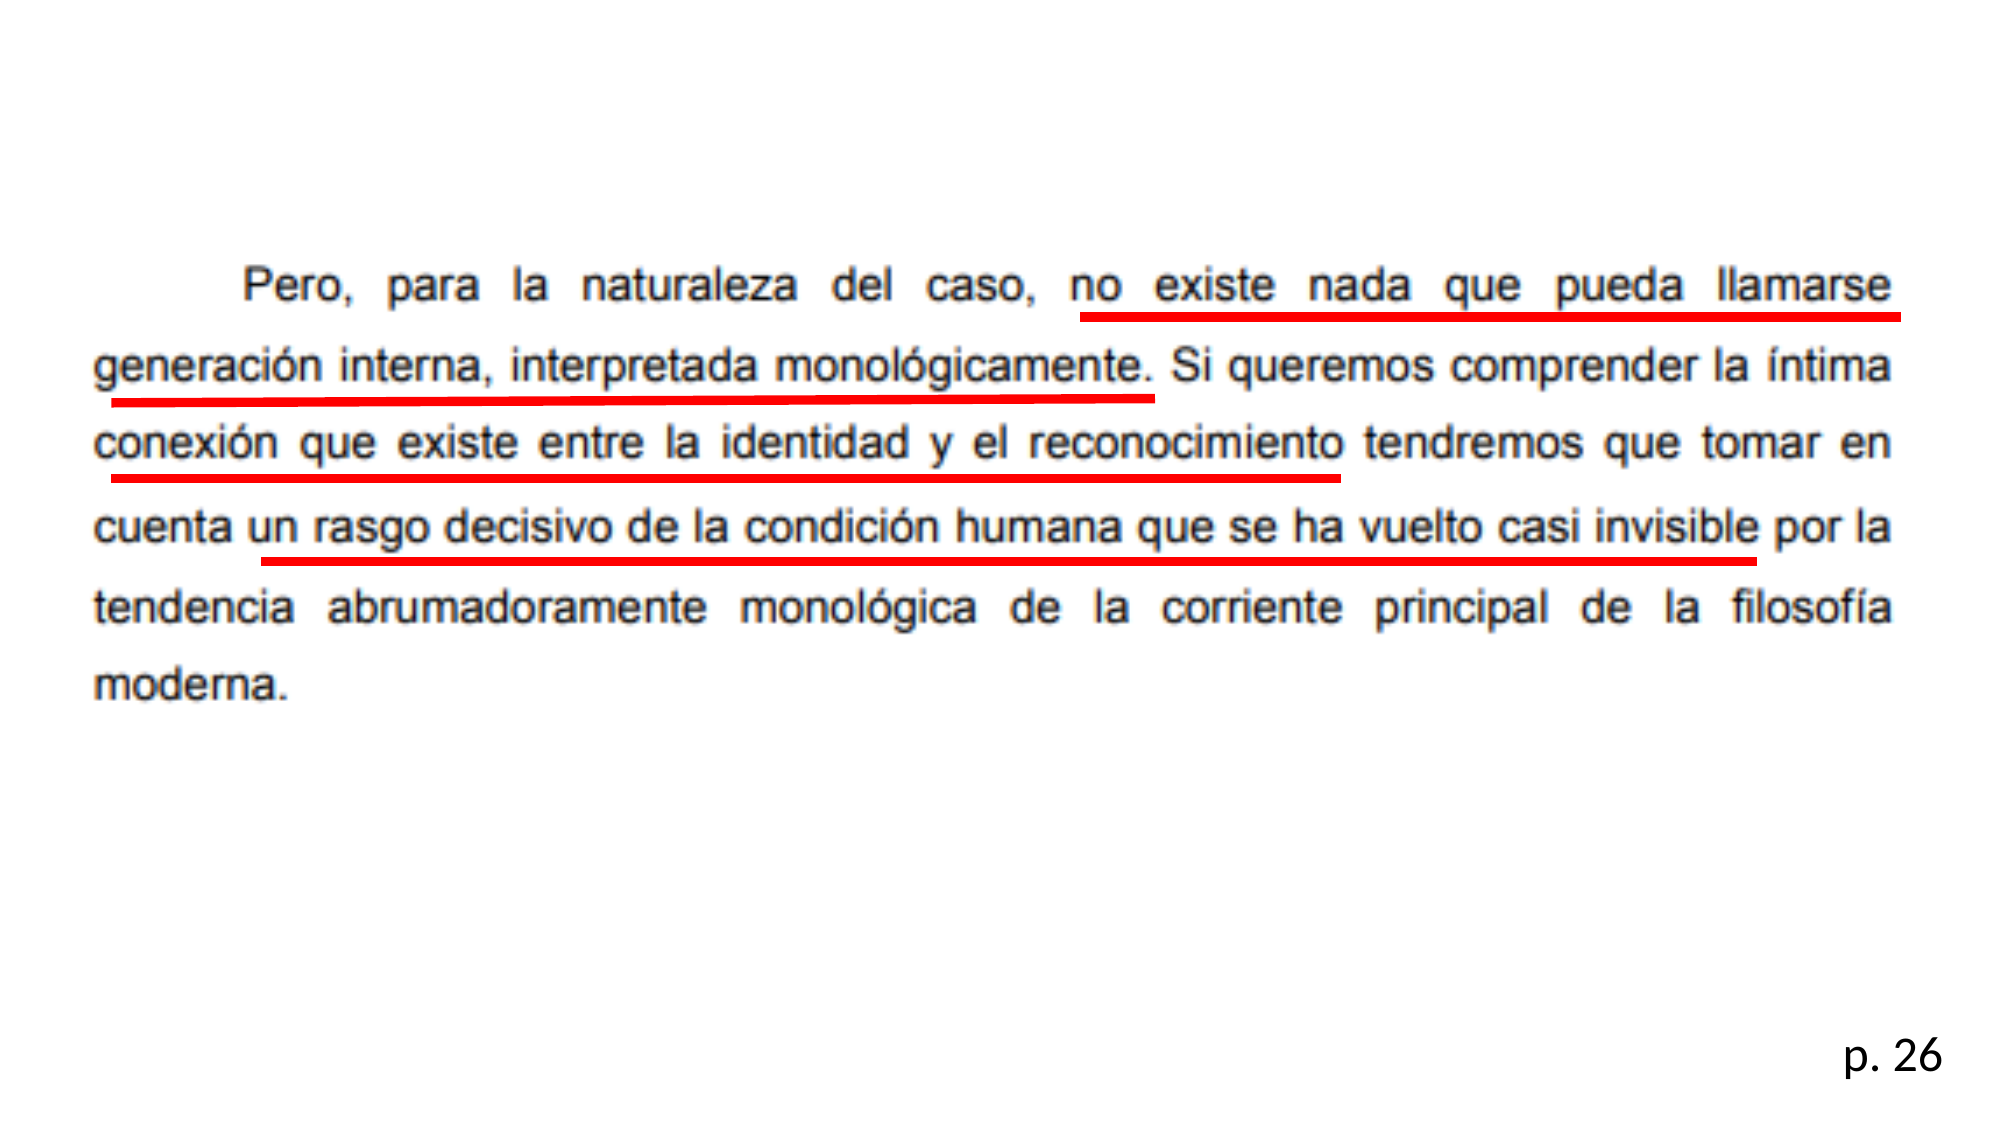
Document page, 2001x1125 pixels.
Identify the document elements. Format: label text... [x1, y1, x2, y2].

picture [33, 235, 1944, 722]
text_box p. 26 [1827, 1014, 1971, 1089]
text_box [111, 398, 1155, 403]
